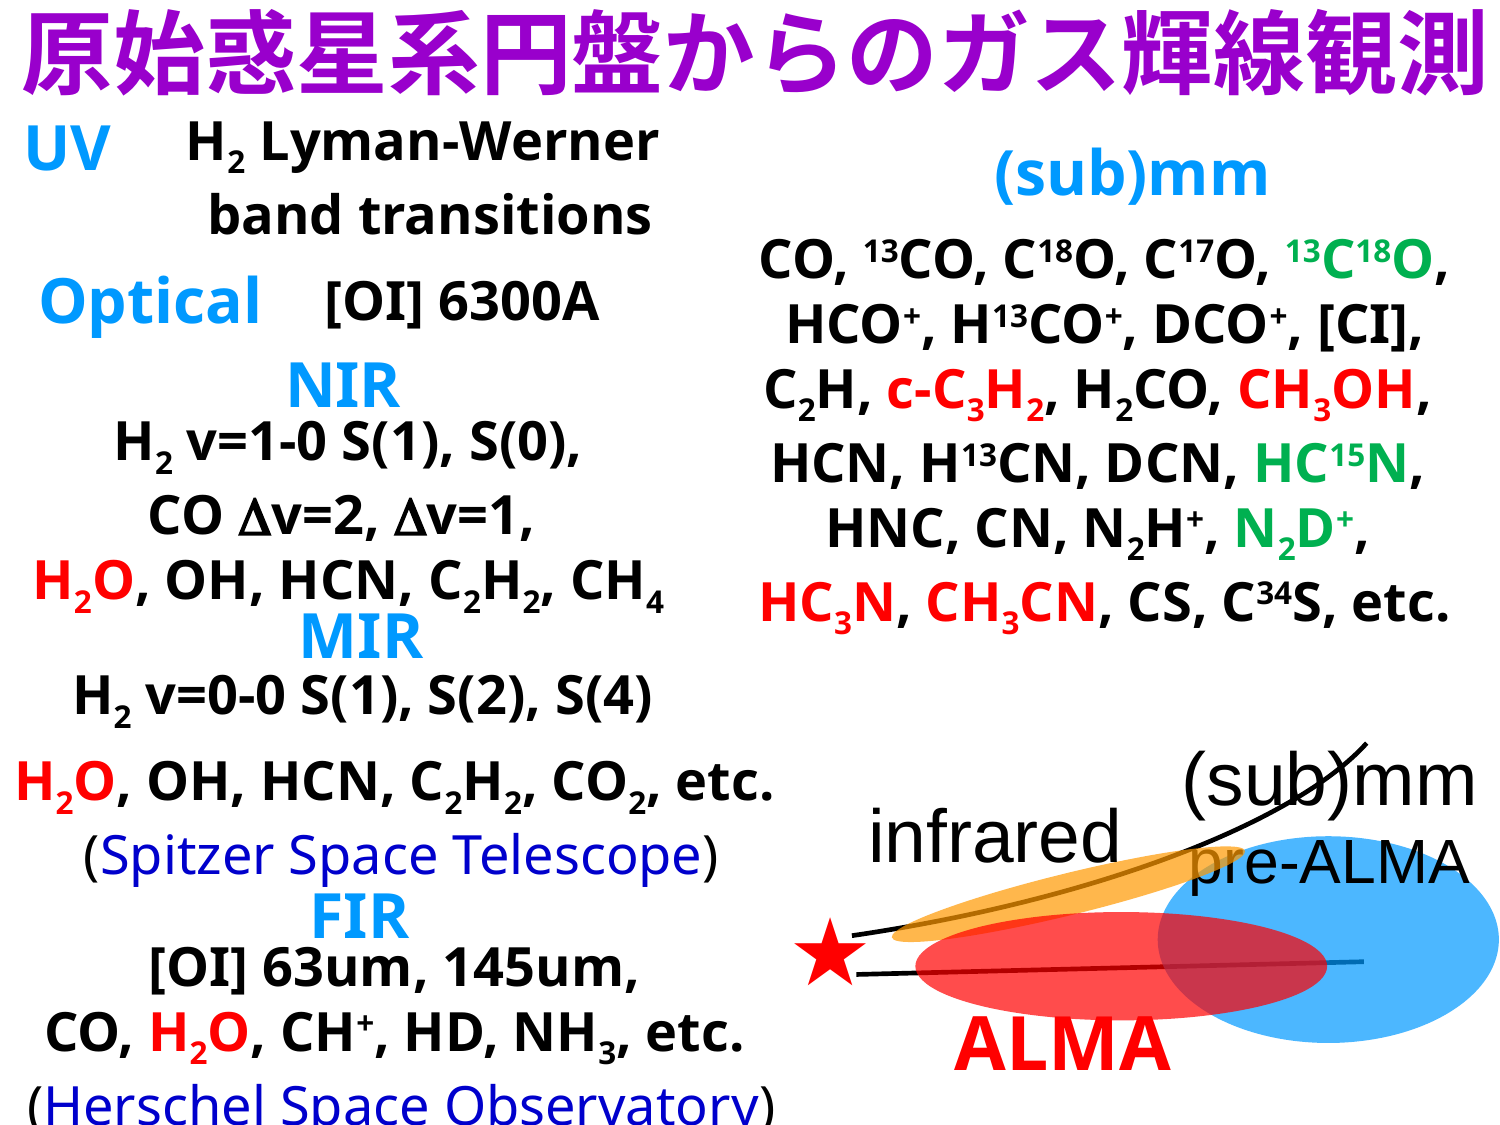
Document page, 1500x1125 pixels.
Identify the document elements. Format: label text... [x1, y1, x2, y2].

title 原始惑星系円盤からのガス輝線観測 [0, 0, 1500, 114]
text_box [701, 125, 1500, 627]
text_box NIR [270, 338, 417, 428]
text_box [915, 911, 1328, 1095]
text_box [OI] 6300A [309, 259, 616, 339]
text_box FIR [294, 868, 425, 959]
text_box MIR [284, 588, 439, 679]
text_box Optical [23, 253, 278, 344]
text_box H2 Lyman-Werner band transitions [170, 98, 676, 253]
text_box UV [8, 100, 127, 190]
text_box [773, 716, 1500, 1044]
text_box H2 v=0-0 S(1), S(2), S(4) [0, 653, 750, 743]
text_box H2 v=1-0 S(1), S(0), CO Dv=2, Dv=1, H2O, OH, HCN, C2H2, CH4 [0, 399, 696, 627]
text_box [OI] 63um, 145um, CO, H2O, CH+, HD, NH3, etc. (Herschel Space Observatory) [5, 914, 798, 1125]
text_box H2O, OH, HCN, C2H2, CO2, etc. (Spitzer Space Telescope) [0, 739, 768, 903]
